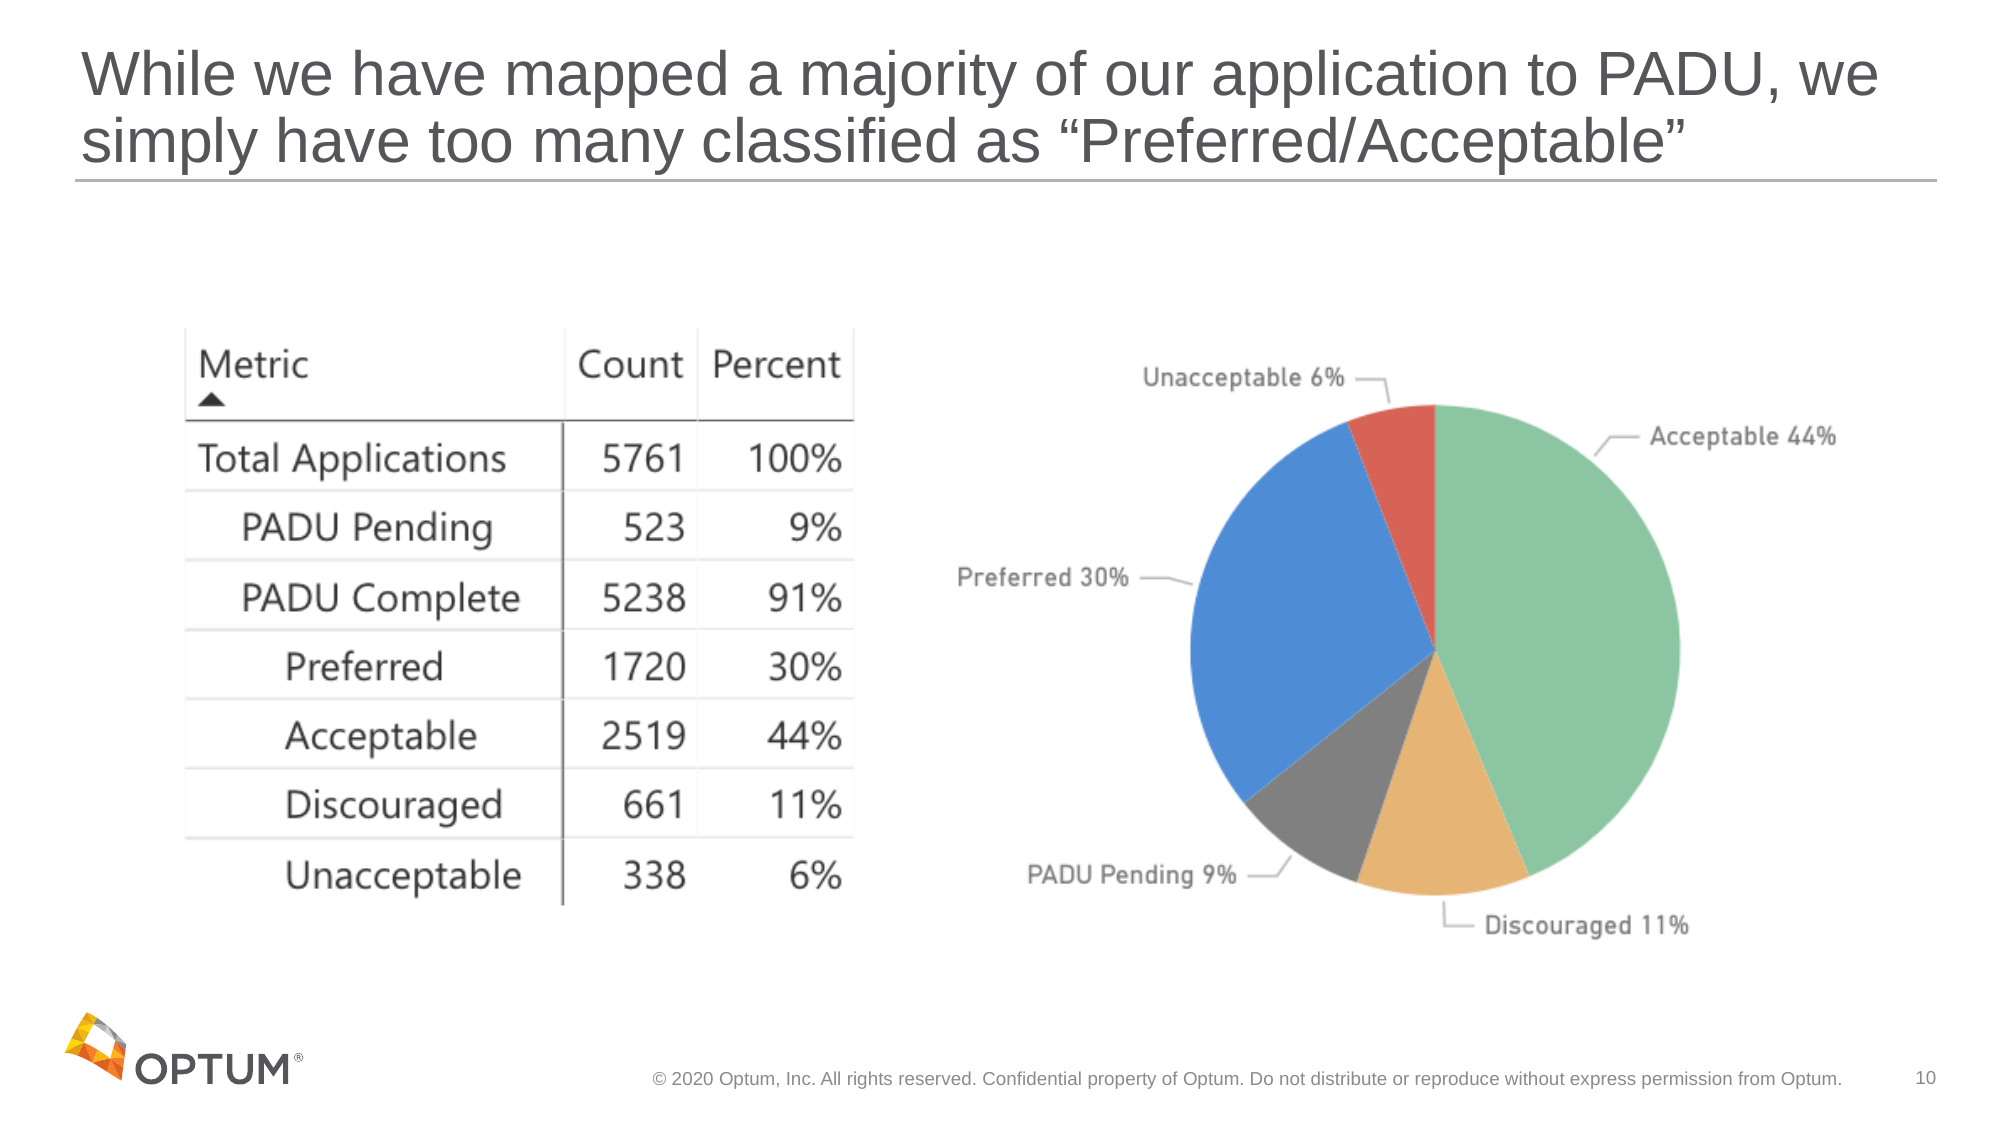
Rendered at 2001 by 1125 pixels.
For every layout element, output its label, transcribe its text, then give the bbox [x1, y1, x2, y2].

footer © 2020 Optum, Inc. All rights reserved. Confidential property of Optum. Do not distribute or reproduce without express permission from Optum. [500, 1052, 1842, 1104]
title While we have mapped a majority of our application to PADU, we simply have too many classified as “Preferred/Acceptable” [81, 0, 1938, 177]
slide_number 10 [1848, 1057, 1937, 1096]
picture [163, 299, 1856, 968]
